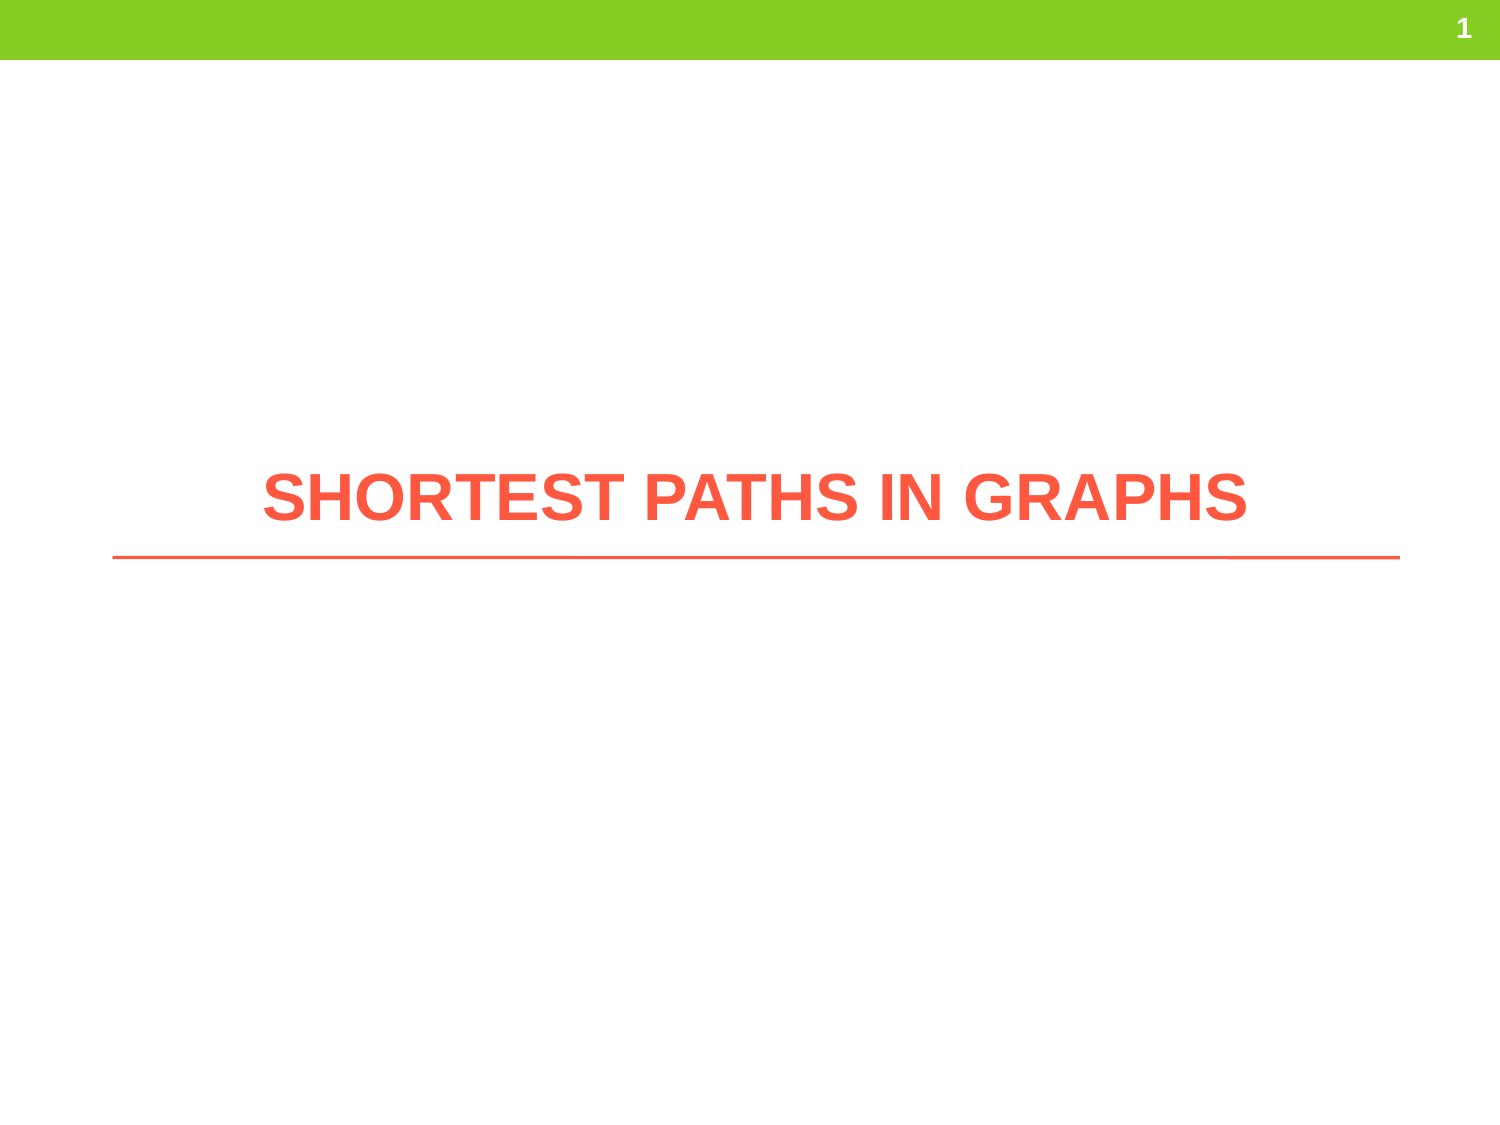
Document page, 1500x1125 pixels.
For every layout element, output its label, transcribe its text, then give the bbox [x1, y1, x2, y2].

slide_number 1 [1312, 0, 1488, 54]
title SHORTEST PATHS IN GRAPHS [112, 224, 1400, 542]
